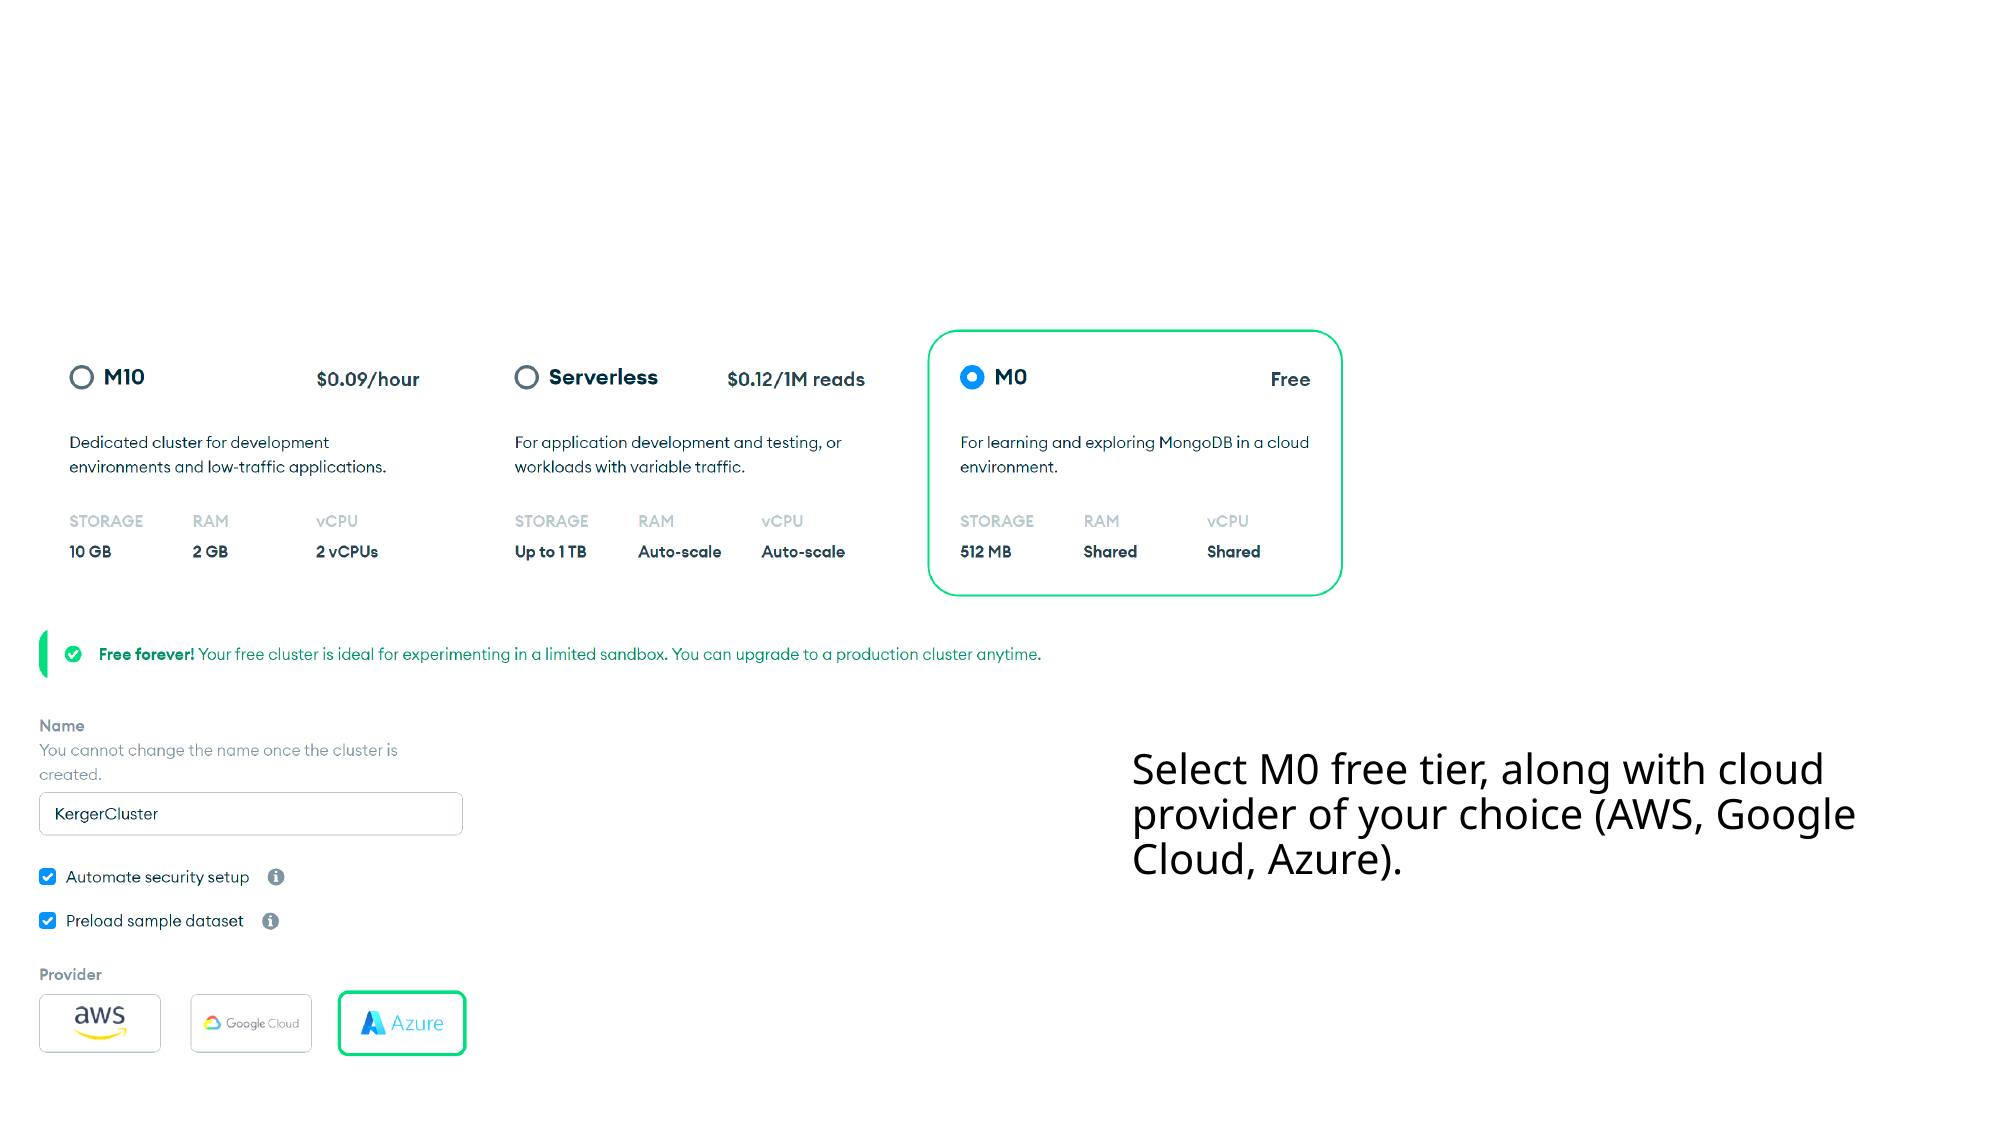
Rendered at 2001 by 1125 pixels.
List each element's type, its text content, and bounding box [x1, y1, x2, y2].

picture [0, 320, 1356, 1074]
list Select M0 free tier, along with cloud provider of your choice (AWS, Google Cloud, Azure). [1116, 741, 2000, 1125]
